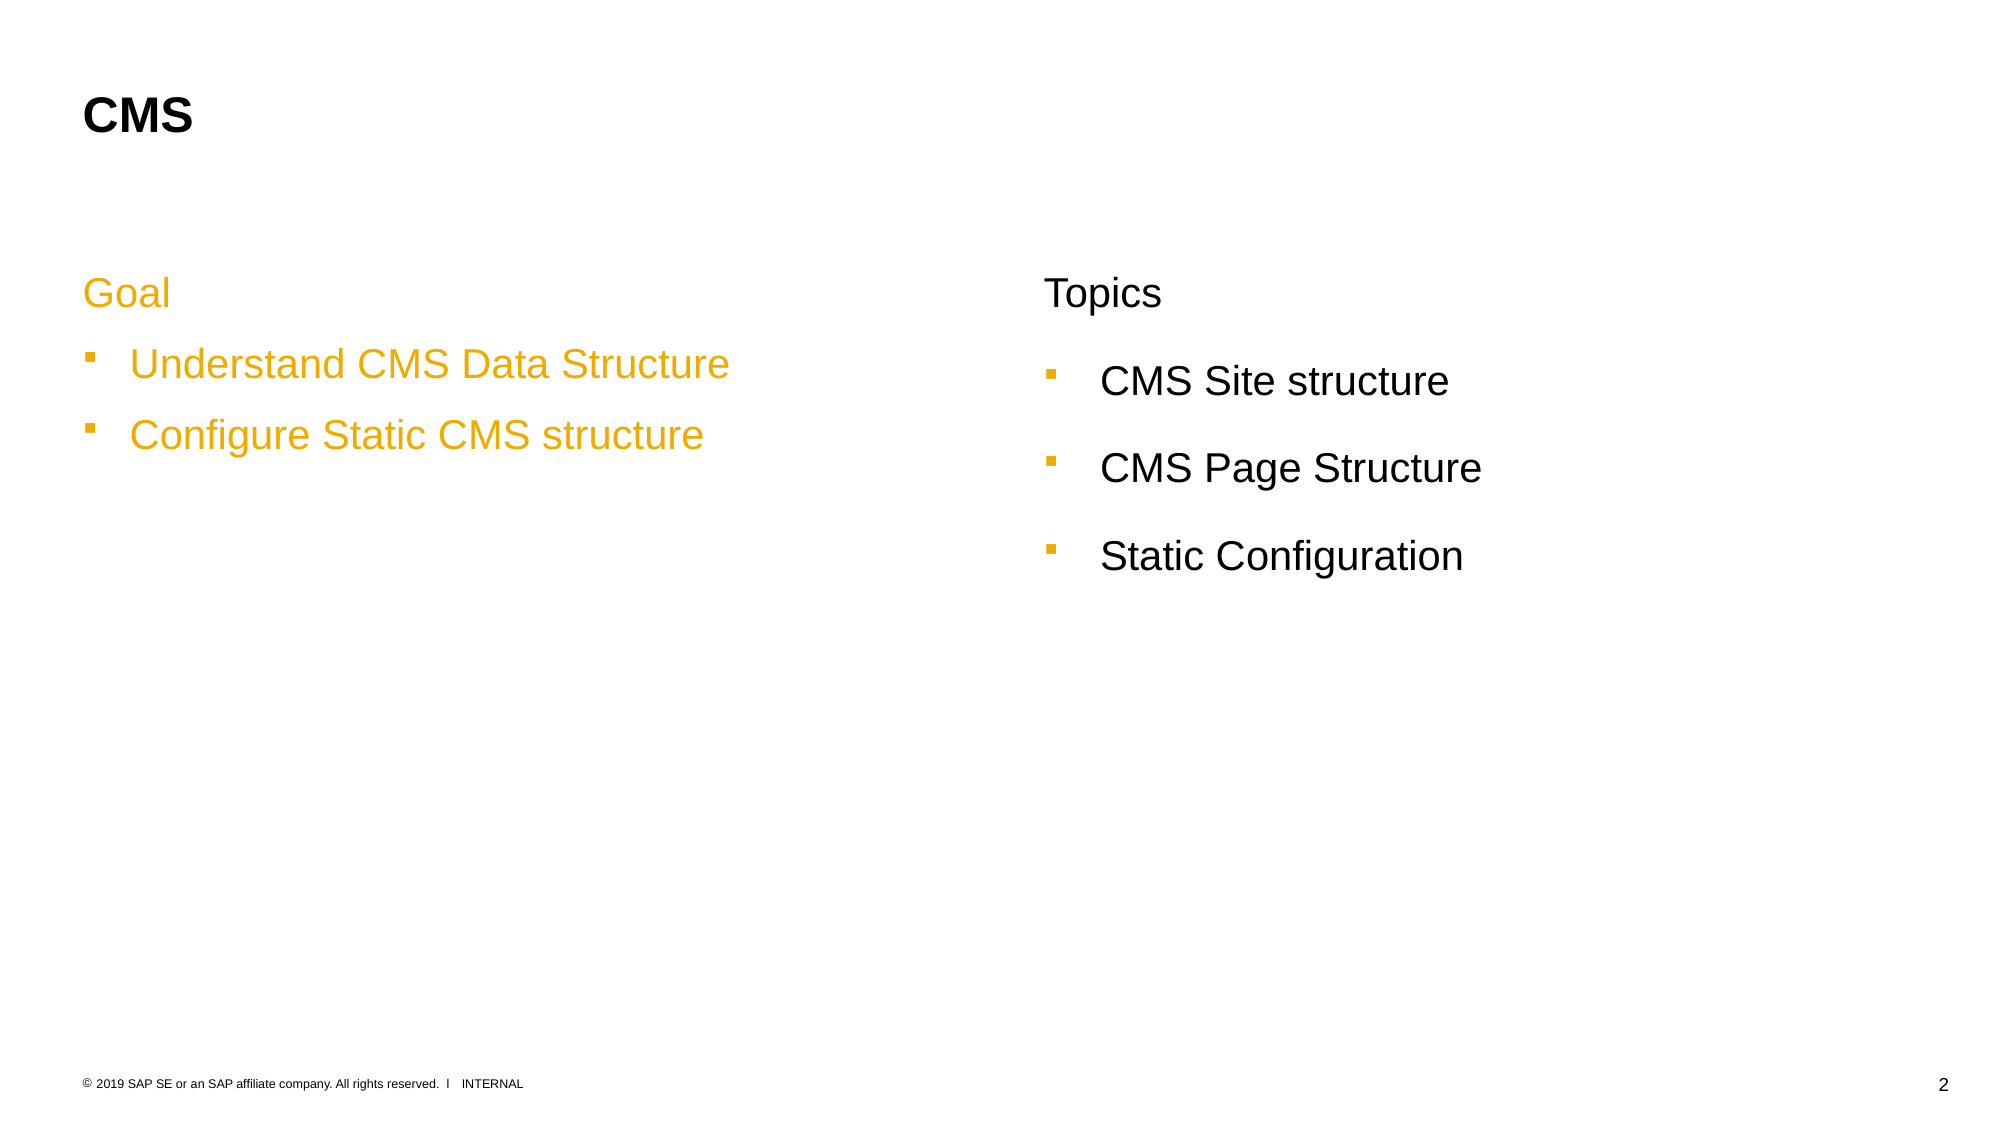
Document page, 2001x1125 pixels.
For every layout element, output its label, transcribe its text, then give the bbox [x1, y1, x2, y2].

title CMS [82, 82, 1918, 144]
list Goal Understand CMS Data Structure Configure Static CMS structure [82, 265, 957, 778]
list Topics CMS Site structure CMS Page Structure Static Configuration [1043, 265, 1918, 1040]
